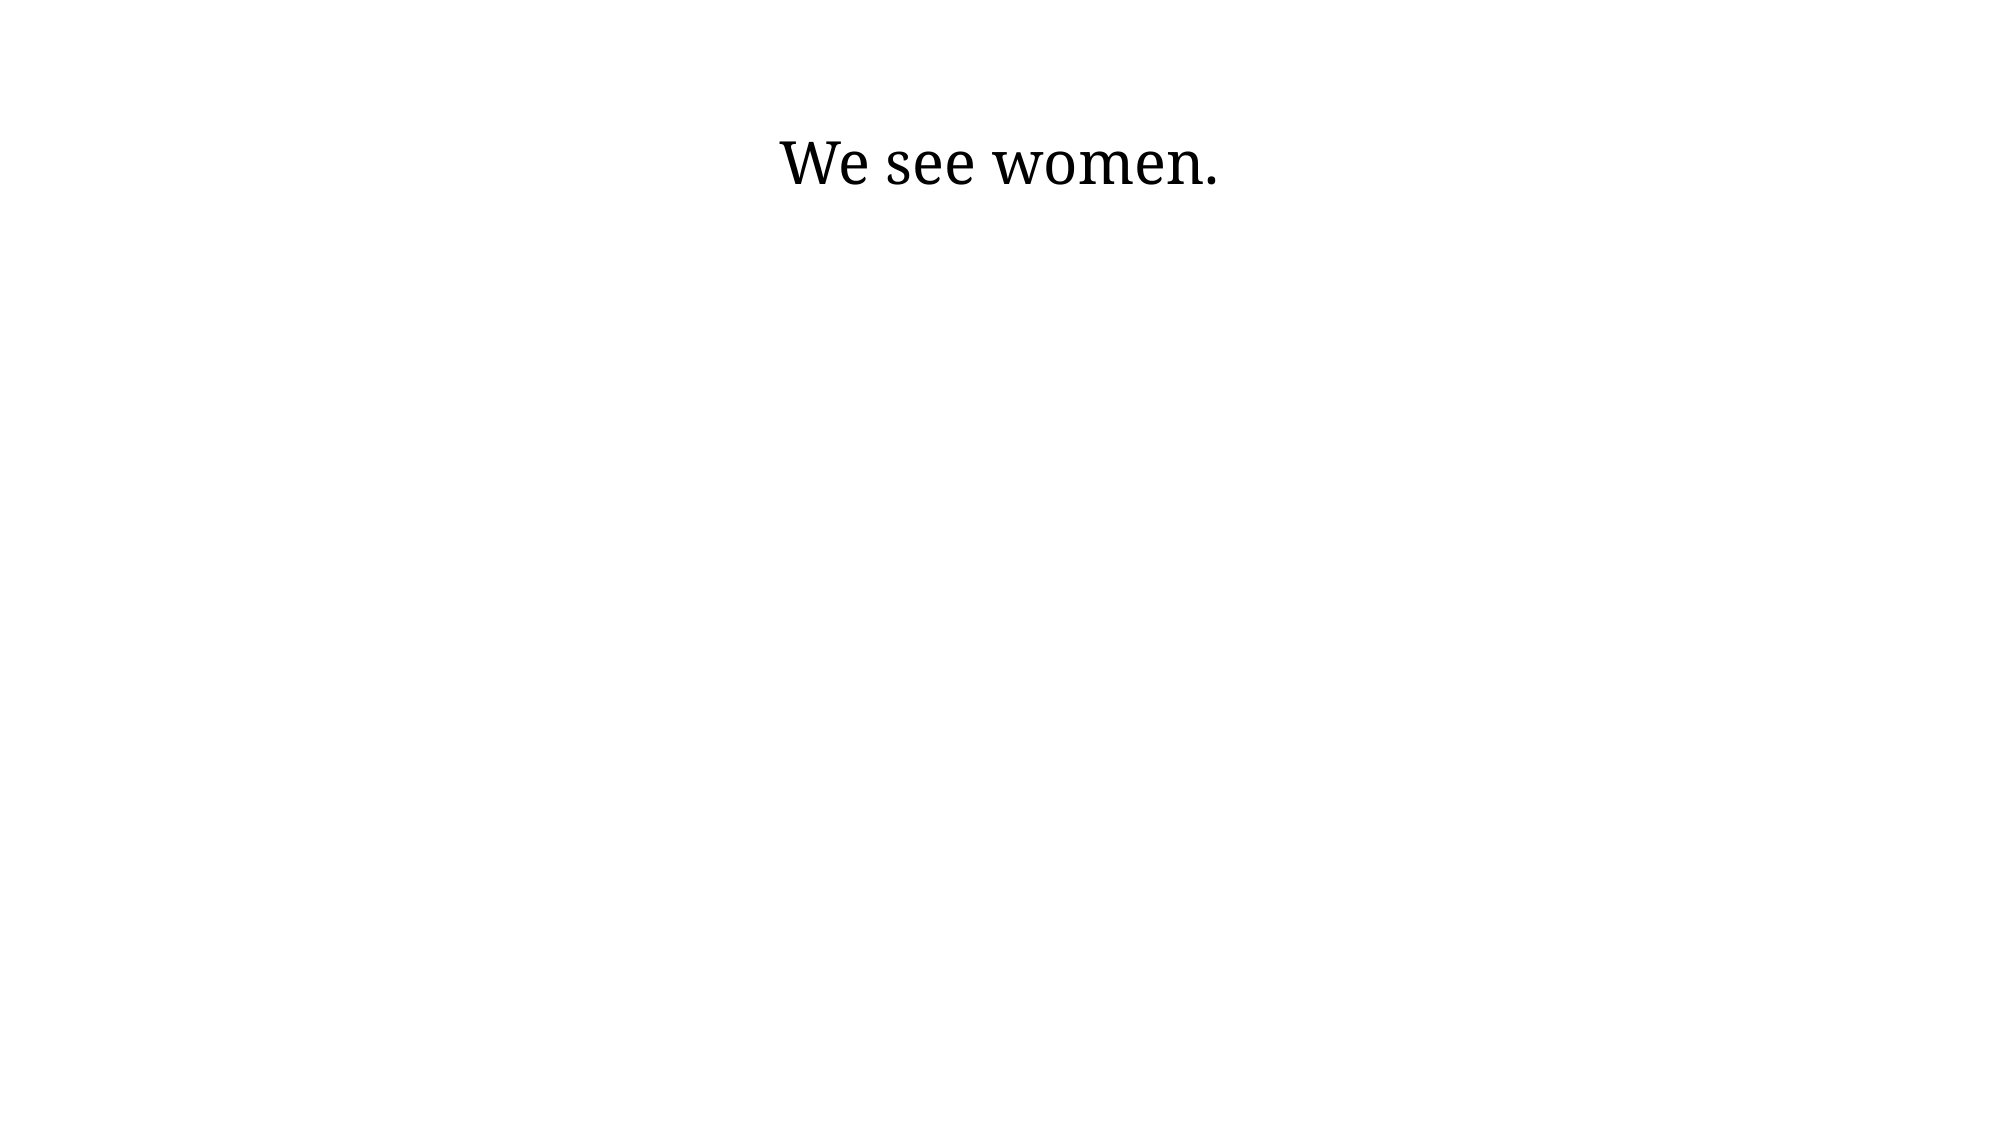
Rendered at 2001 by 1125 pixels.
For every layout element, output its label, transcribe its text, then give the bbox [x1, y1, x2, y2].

title We see women. [137, 59, 1863, 278]
